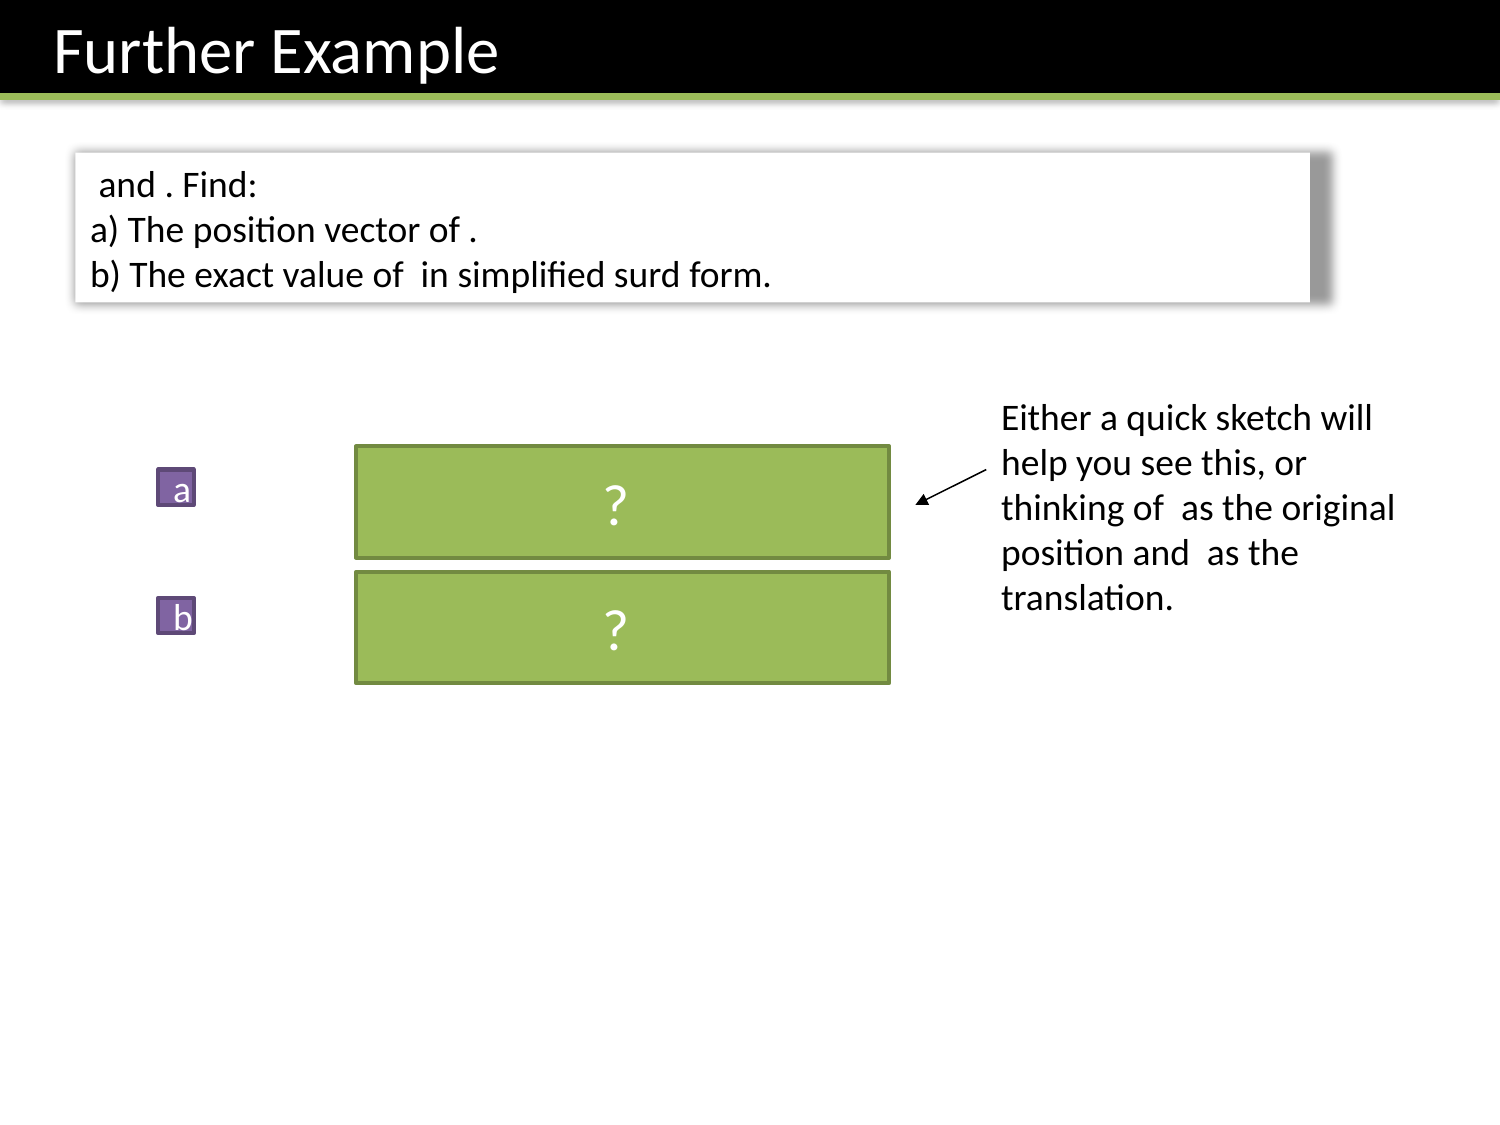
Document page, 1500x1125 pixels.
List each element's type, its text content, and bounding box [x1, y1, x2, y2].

text_box b [156, 596, 196, 635]
text_box ? [354, 444, 891, 560]
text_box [915, 469, 987, 506]
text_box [0, 0, 1500, 99]
text_box ? [354, 570, 891, 685]
text_box a [156, 467, 196, 507]
